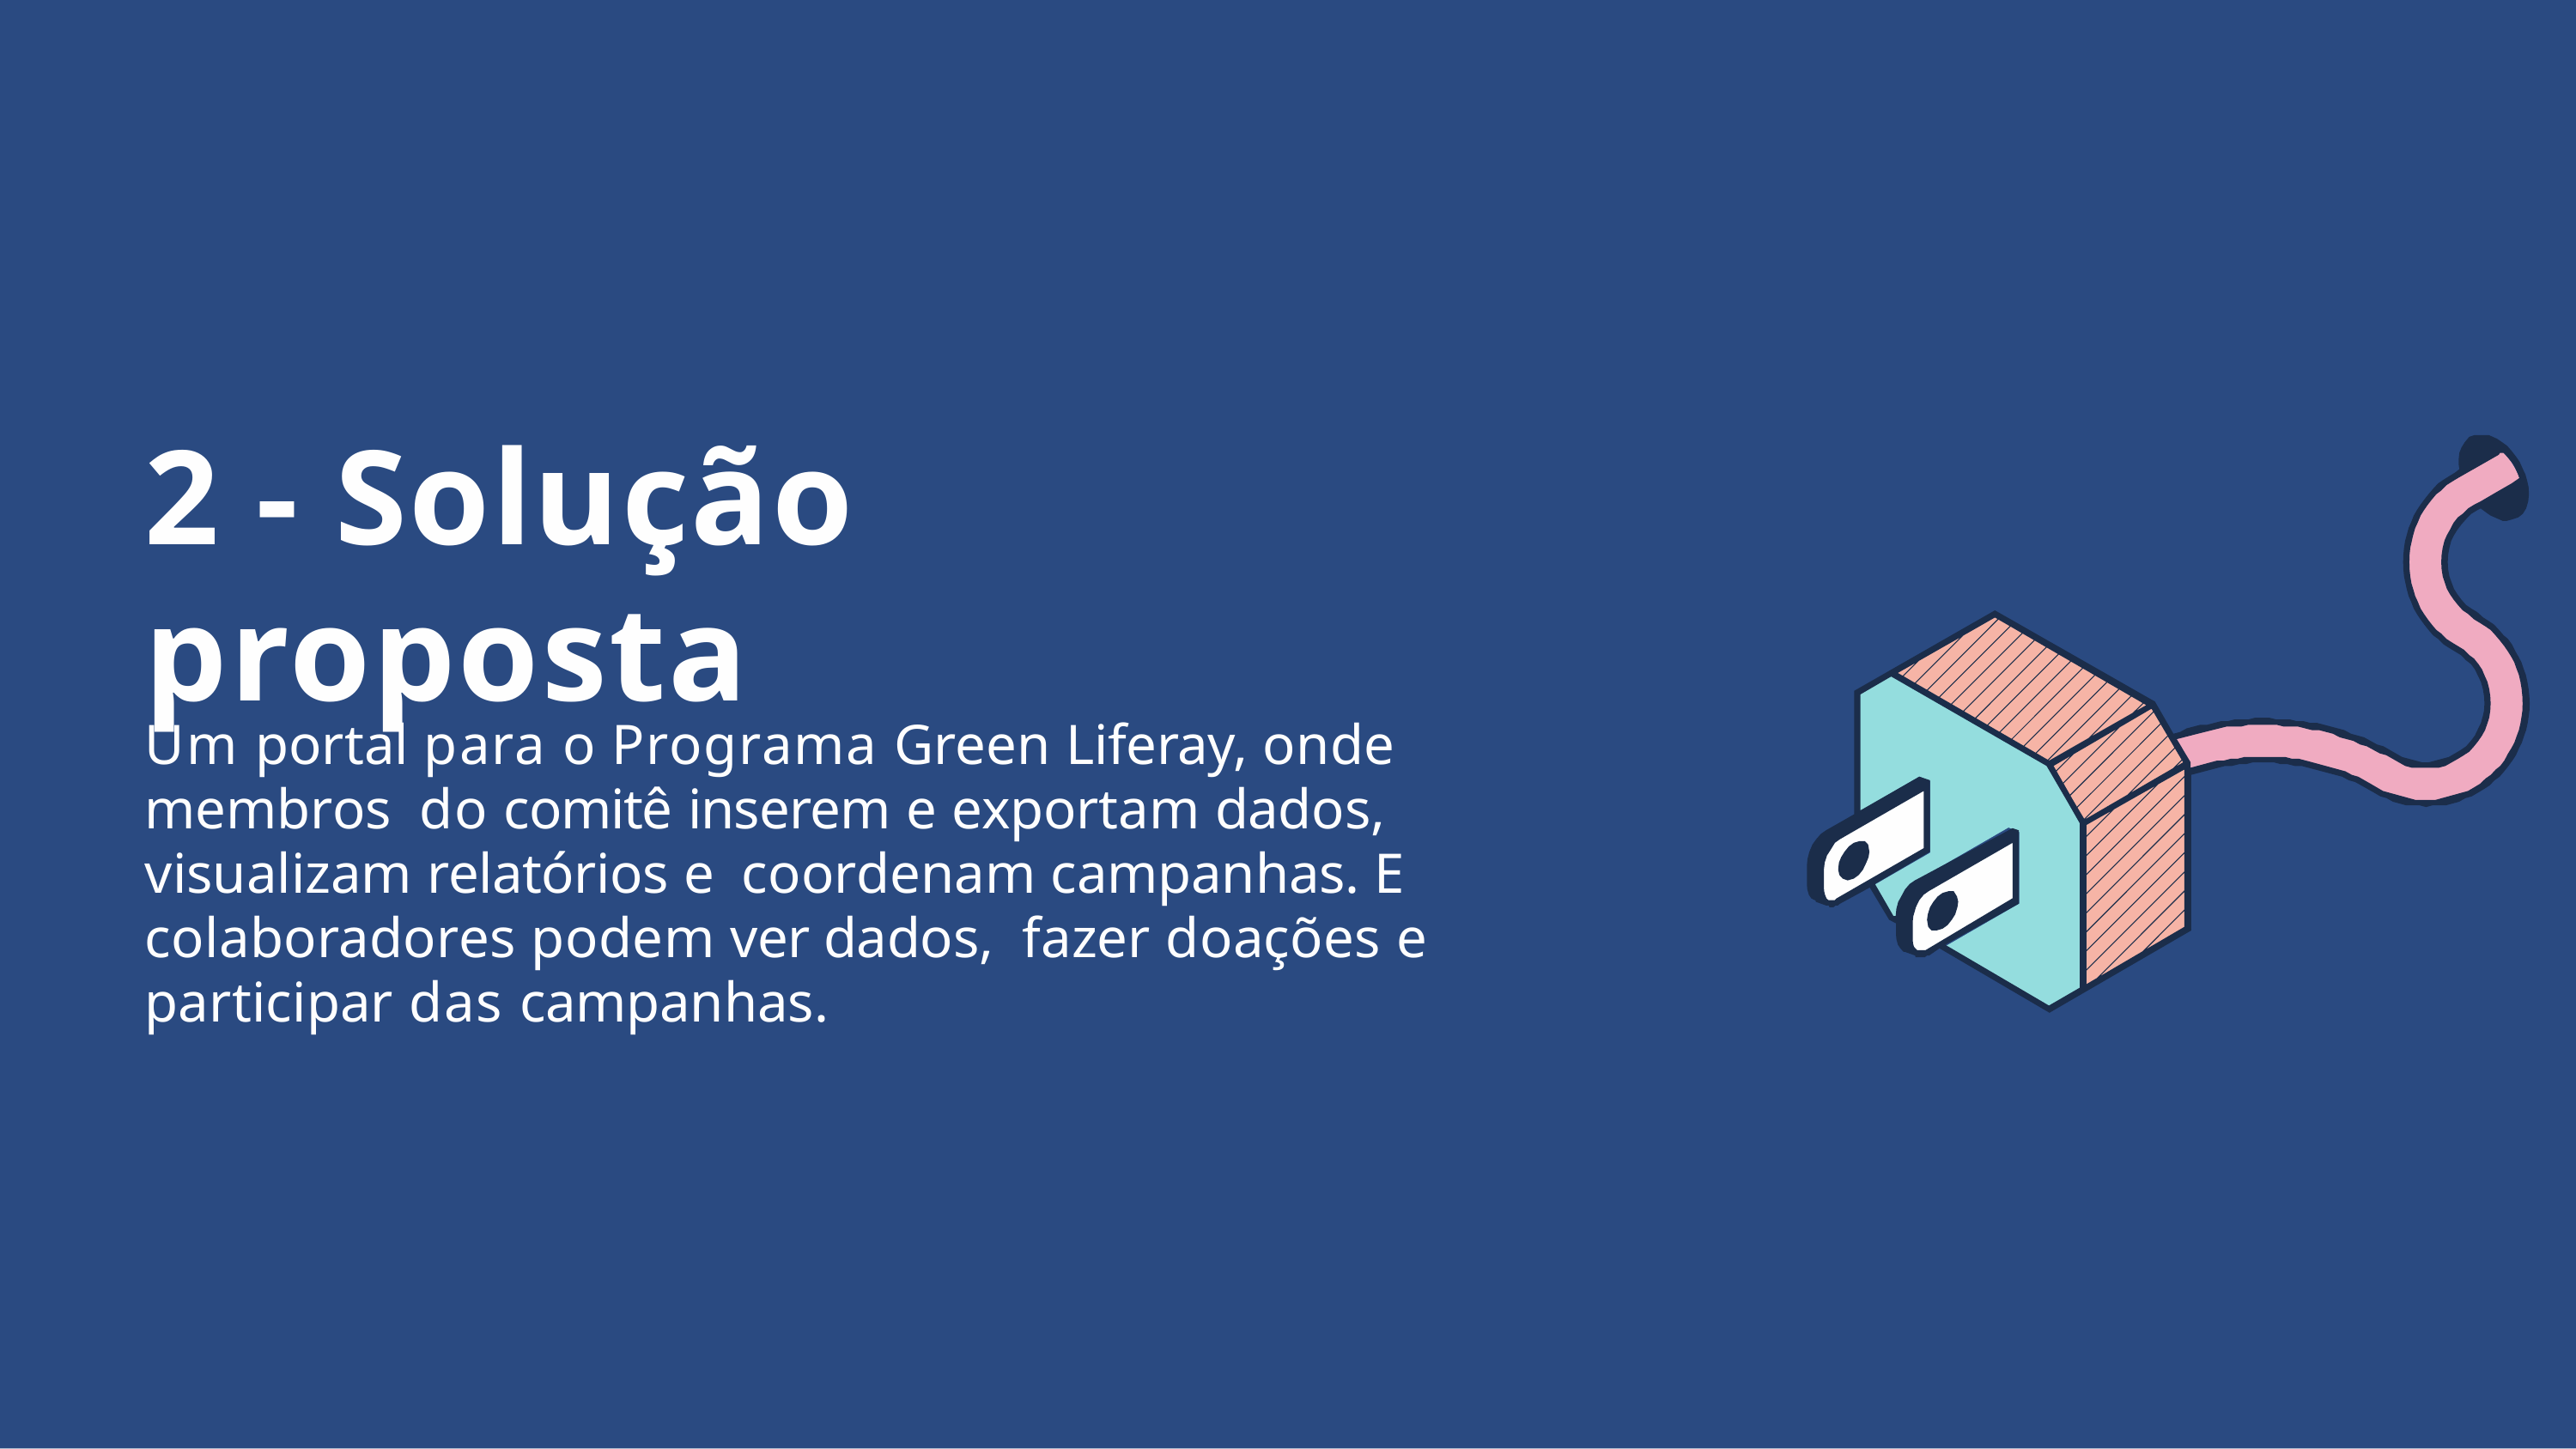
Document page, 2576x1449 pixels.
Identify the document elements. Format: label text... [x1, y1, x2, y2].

title 2 - Solução proposta [143, 411, 1431, 706]
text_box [1806, 434, 2530, 1014]
text_box Um portal para o Programa Green Liferay, onde membros do comitê inserem e exportam dados, visualizam relatórios e coordenam campanhas. E colaboradores podem ver dados, fazer doações e participar das campanhas. [143, 706, 1637, 1034]
